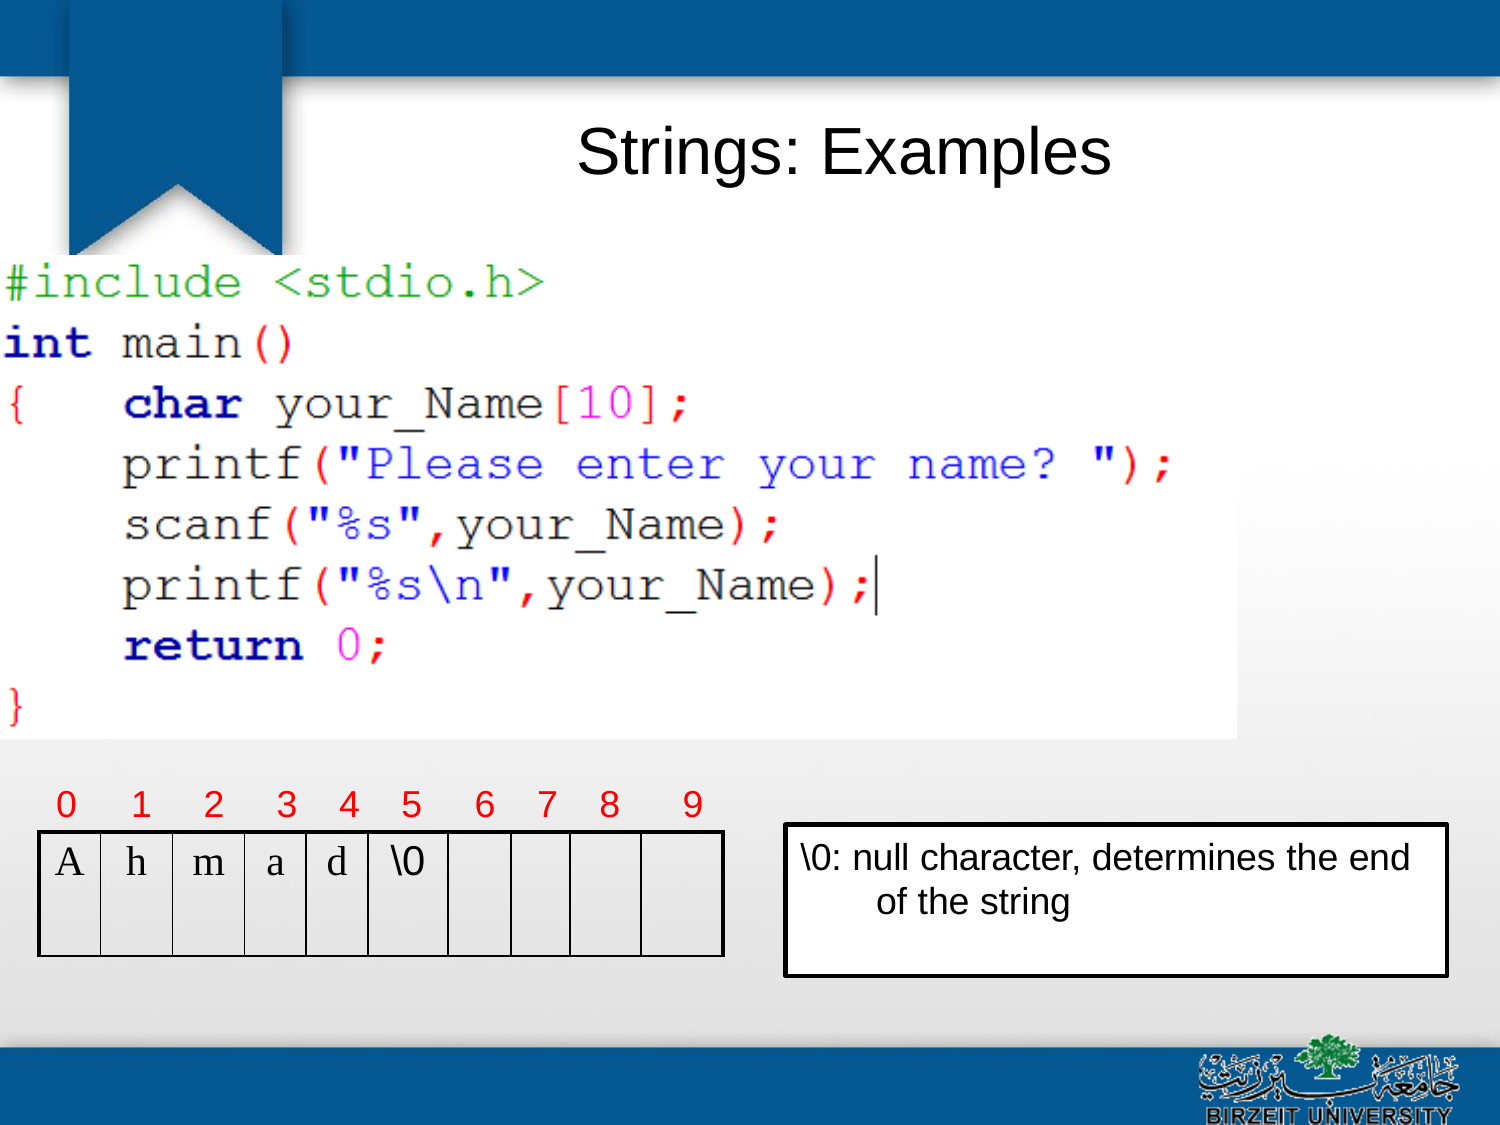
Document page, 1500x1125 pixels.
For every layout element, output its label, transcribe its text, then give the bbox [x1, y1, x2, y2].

table_header A [41, 834, 100, 955]
table_header [642, 834, 721, 955]
table_header \0 [369, 834, 447, 955]
table_header h [101, 834, 172, 955]
table_header [571, 834, 640, 955]
picture [0, 0, 1500, 1125]
table_header [449, 834, 510, 955]
table_header d [307, 834, 367, 955]
table_header m [173, 834, 244, 955]
table_header a [245, 834, 305, 955]
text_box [783, 822, 1450, 979]
table_header [512, 834, 569, 955]
title Strings: Examples [573, 105, 1116, 255]
text_box [0, 255, 1238, 739]
text_box 0 1 2 3 4 5 6 7 8 9 [54, 778, 704, 826]
